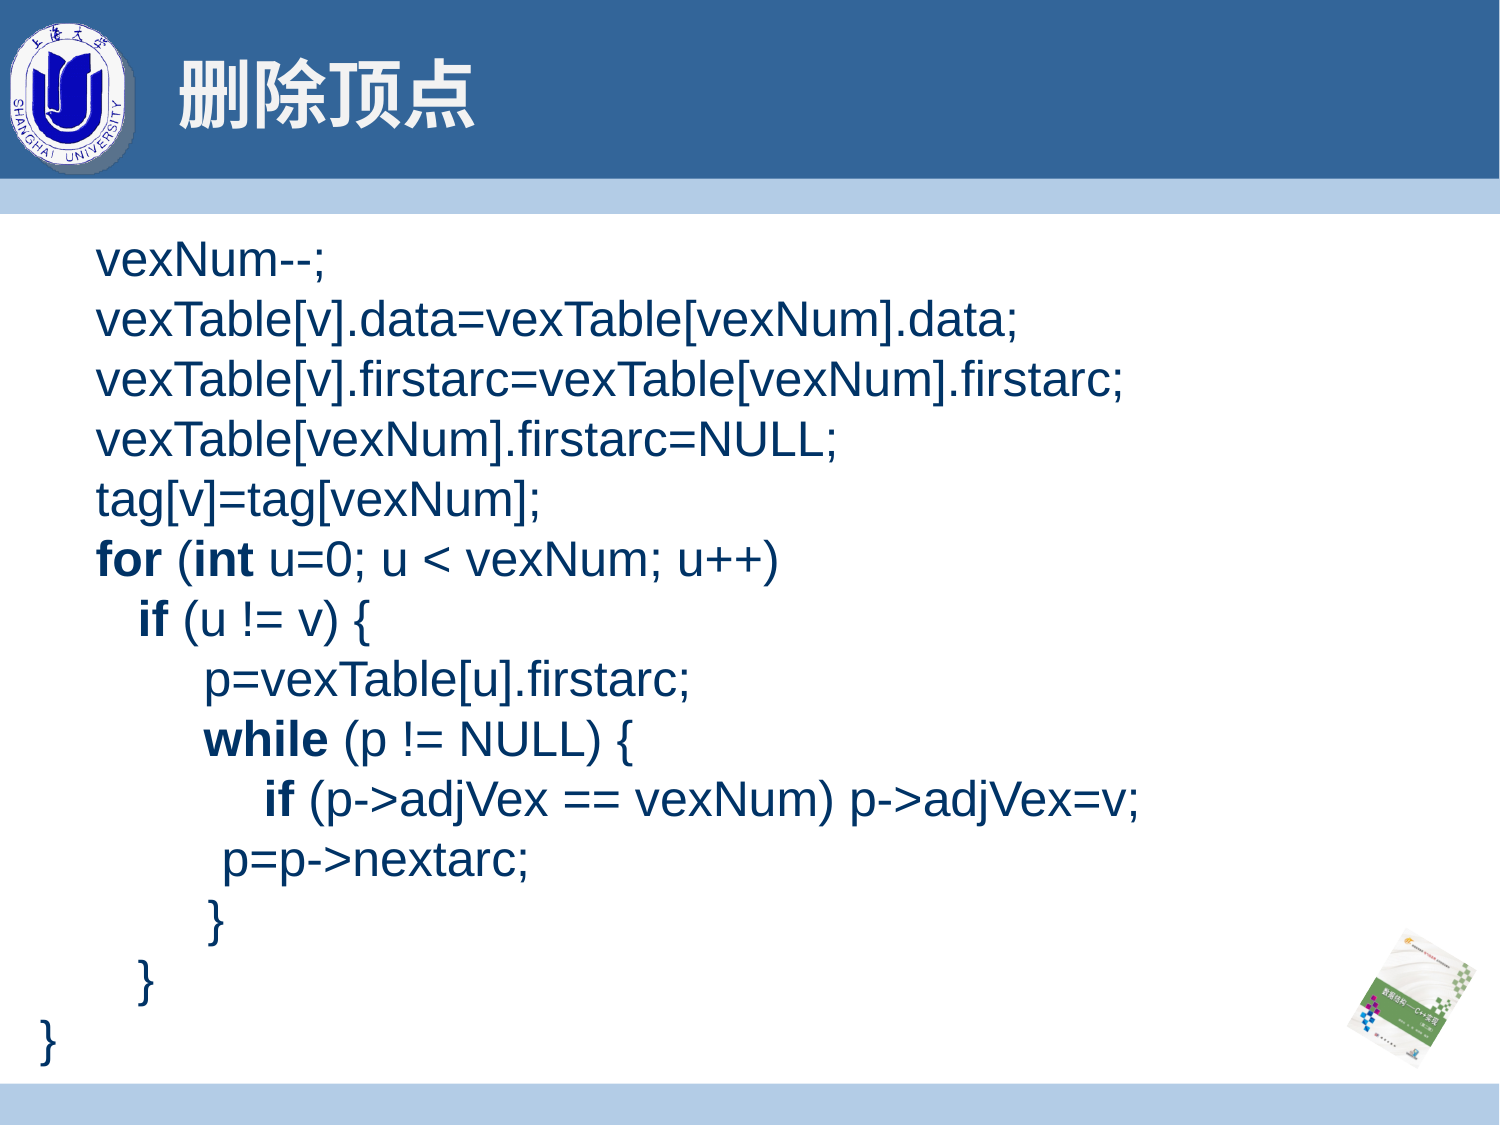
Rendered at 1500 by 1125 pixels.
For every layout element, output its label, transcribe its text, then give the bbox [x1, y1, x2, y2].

picture [4, 17, 128, 176]
text_box vexNum--; vexTable[v].data=vexTable[vexNum].data; vexTable[v].firstarc=vexTable[vexNum].firstarc; vexTable[vexNum].firstarc=NULL; tag[v]=tag[vexNum]; for (int u=0; u < vexNum; u++) if (u != v) { p=vexTable[u].firstarc; while (p != NULL) { if (p->adjVex == vexNum) p->adjVex=v; p=p->nextarc; } } } [24, 218, 1500, 1074]
title 删除顶点 [162, 23, 1436, 161]
